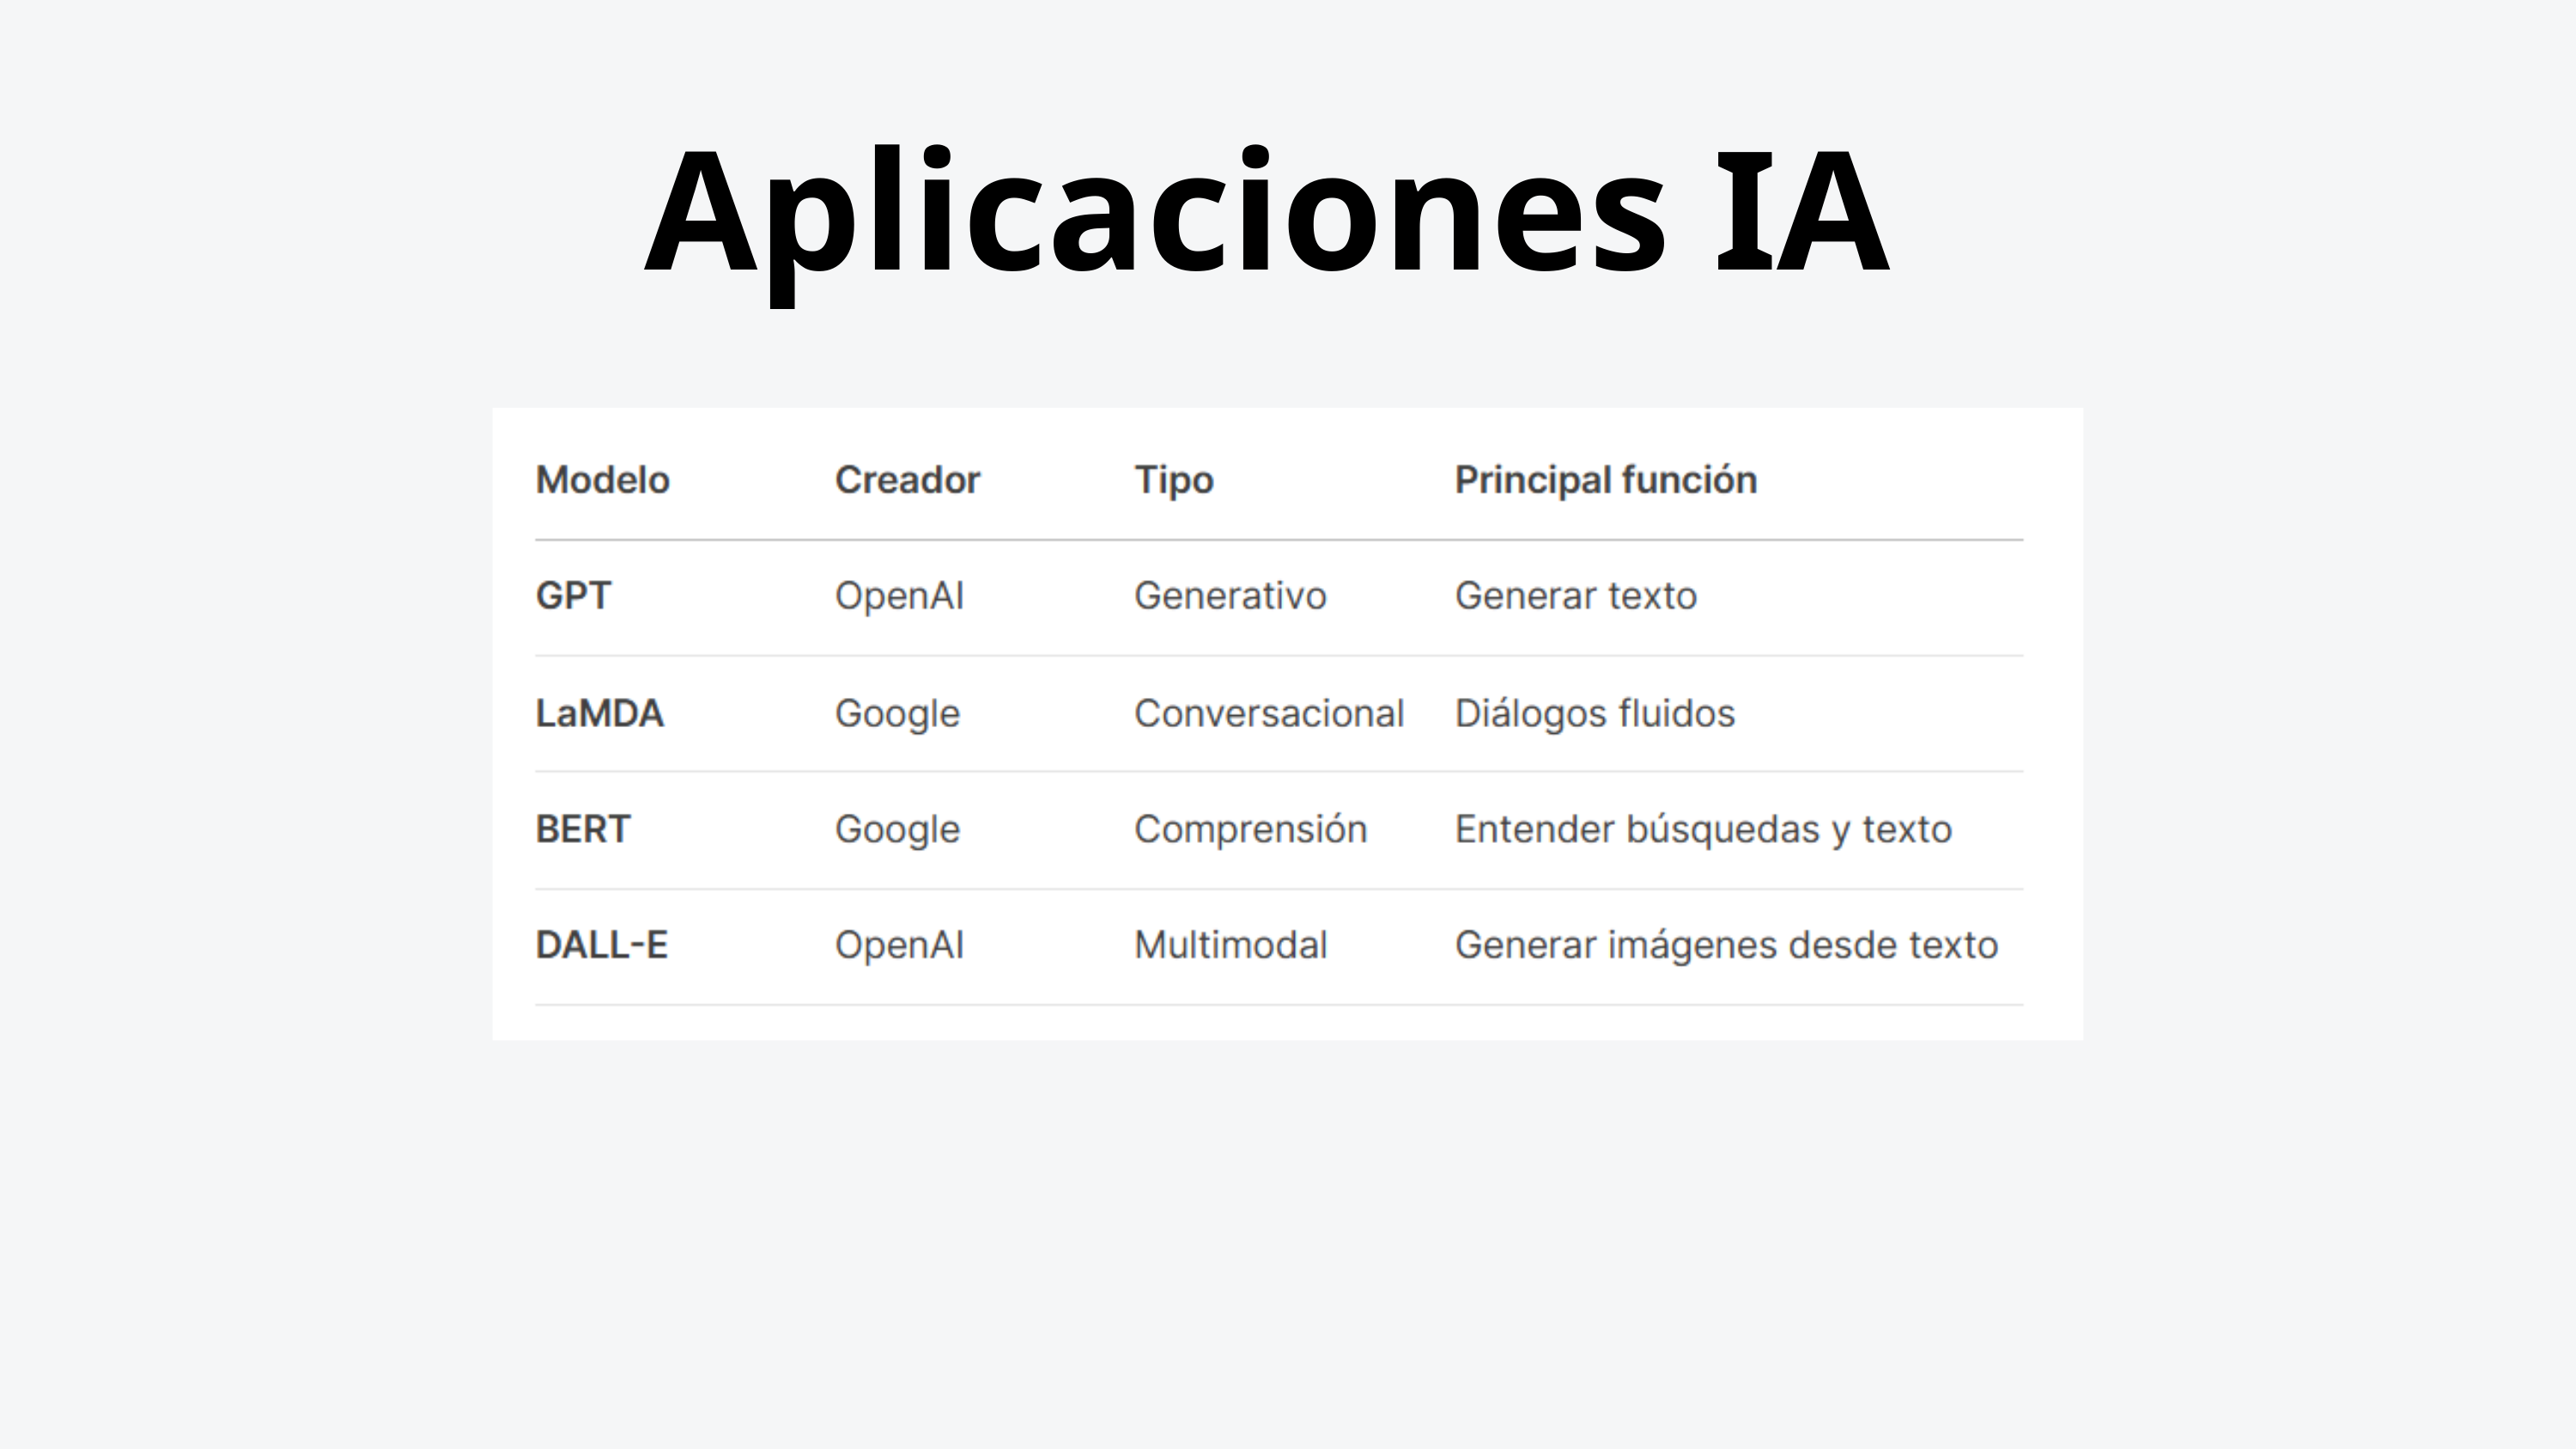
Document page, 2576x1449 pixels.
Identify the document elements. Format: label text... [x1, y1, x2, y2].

text_box [492, 408, 2084, 1040]
text_box Aplicaciones IA [472, 72, 2063, 304]
